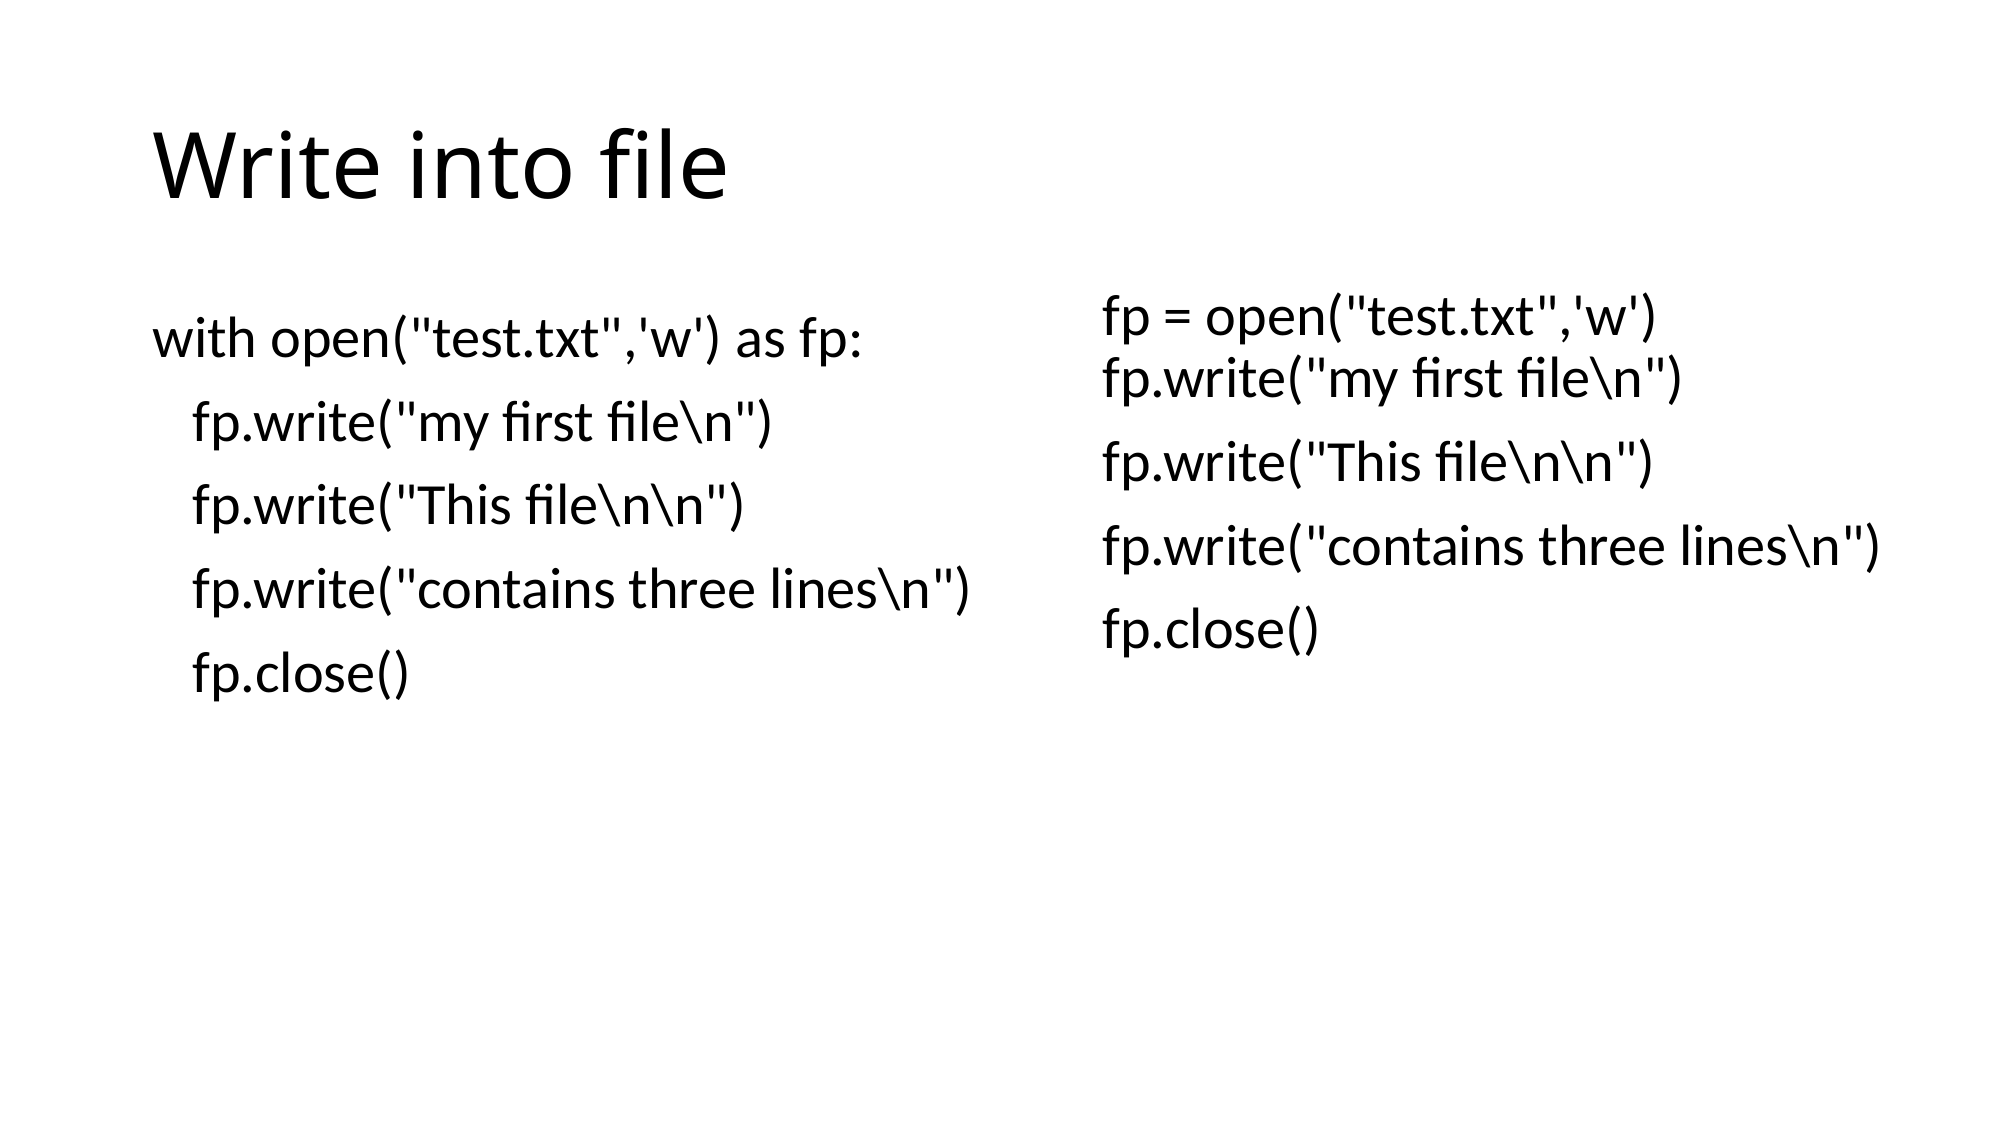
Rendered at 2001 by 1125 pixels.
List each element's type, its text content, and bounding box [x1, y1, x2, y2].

list with open("test.txt",'w') as fp: fp.write("my first file\n") fp.write("This file\n\n") fp.write("contains three lines\n") fp.close() [137, 299, 1027, 1014]
title Write into file [137, 59, 1863, 278]
text_box fp = open("test.txt",'w') fp.write("my first file\n") fp.write("This file\n\n") fp.write("contains three lines\n") fp.close() [1087, 277, 1977, 992]
